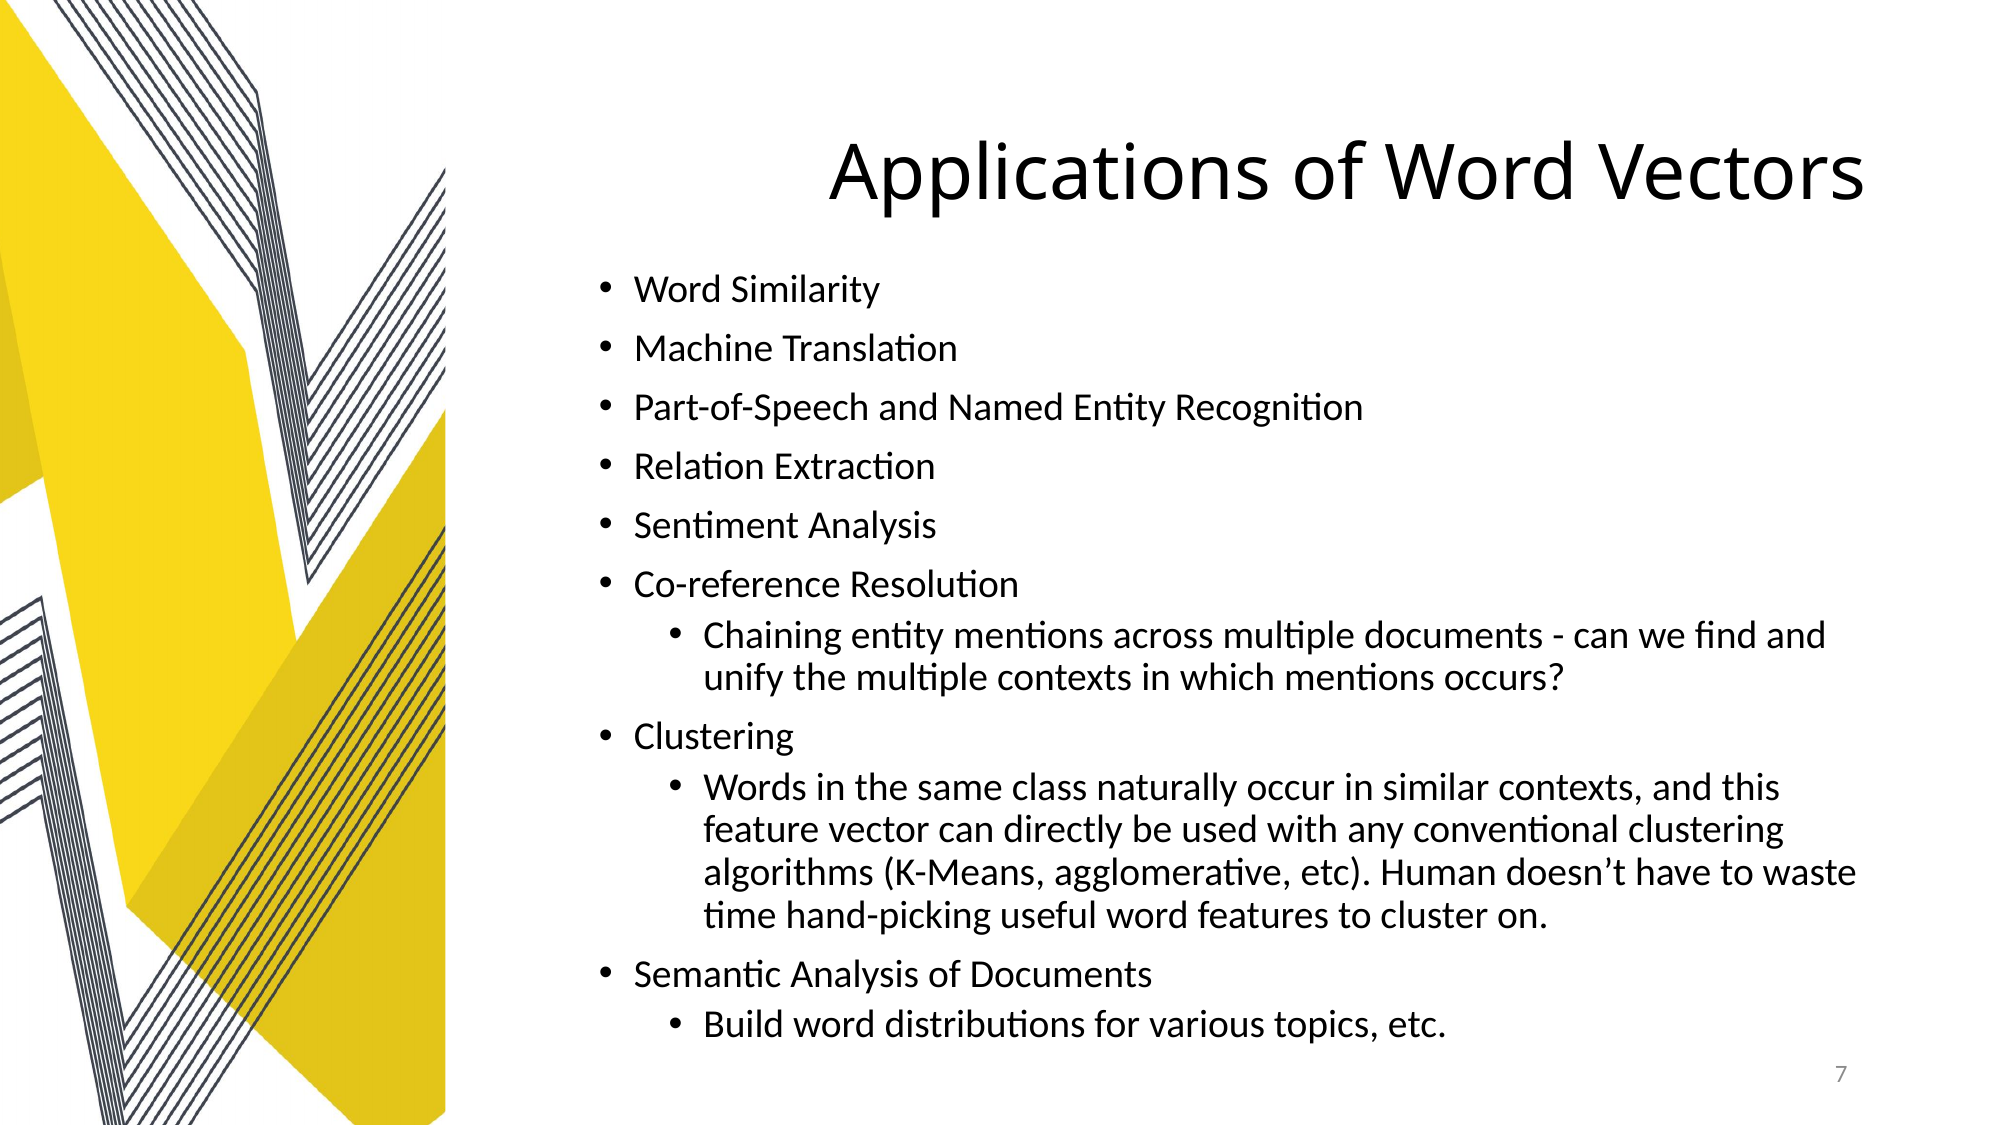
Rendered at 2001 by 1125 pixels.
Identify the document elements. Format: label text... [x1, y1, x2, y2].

title Applications of Word Vectors [814, 103, 1895, 224]
list Word Similarity Machine Translation Part-of-Speech and Named Entity Recognition Relation Extraction Sentiment Analysis Co-reference Resolution Chaining entity mentions across multiple documents - can we find and unify the multiple contexts in which mentions occurs? Clustering Words in the same class naturally occur in similar contexts, and this feature vector can directly be used with any conventional clustering algorithms (K-Means, agglomerative, etc). Human doesn’t have to waste time hand-picking useful word features to cluster on. Semantic Analysis of Documents Build word distributions for various topics, etc. [583, 260, 1895, 1062]
slide_number 7 [1667, 1042, 1863, 1103]
picture [0, 0, 446, 1125]
